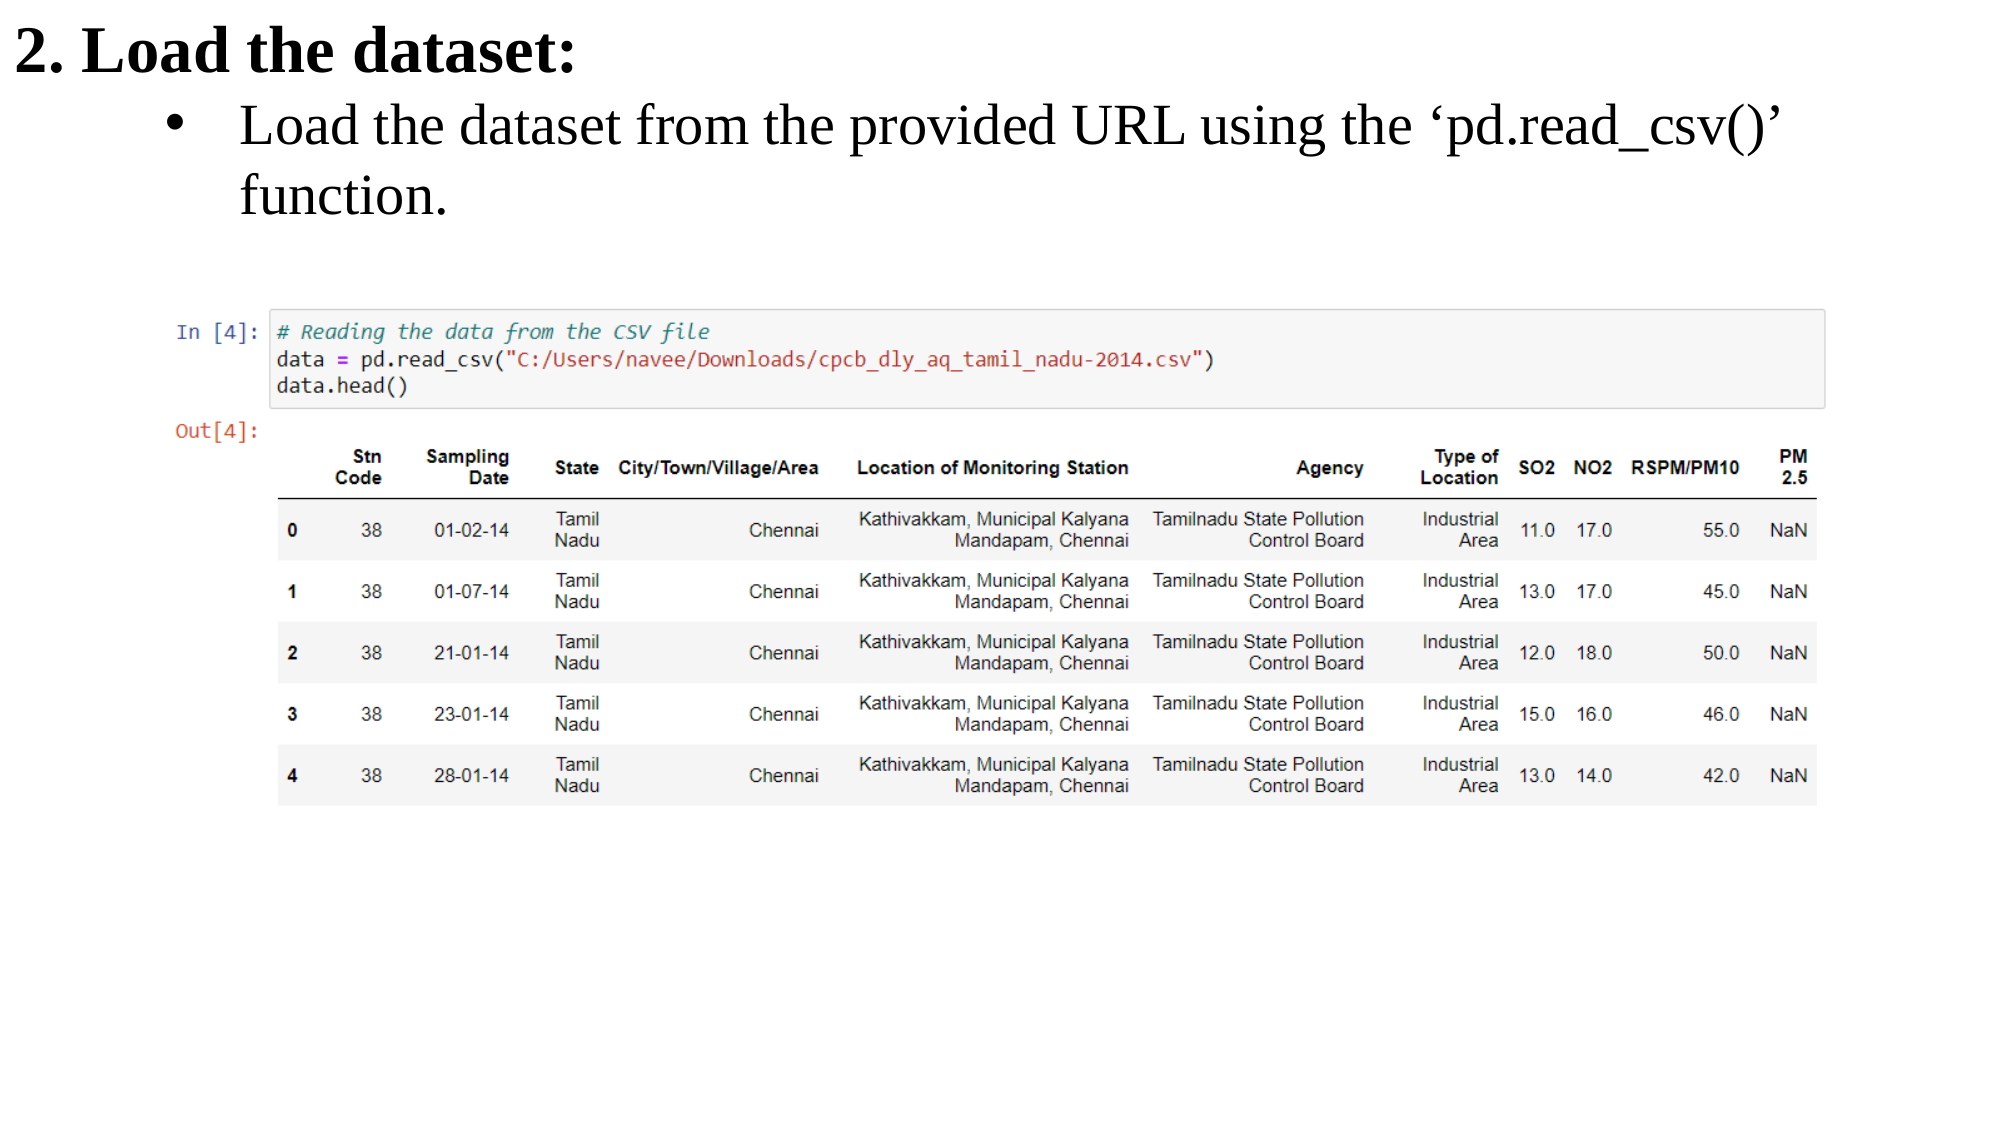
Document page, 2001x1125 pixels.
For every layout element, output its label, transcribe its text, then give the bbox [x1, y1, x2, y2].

picture [173, 304, 1827, 821]
text_box 2. Load the dataset: Load the dataset from the provided URL using the ‘pd.read_csv()’ function. [0, 0, 1989, 234]
